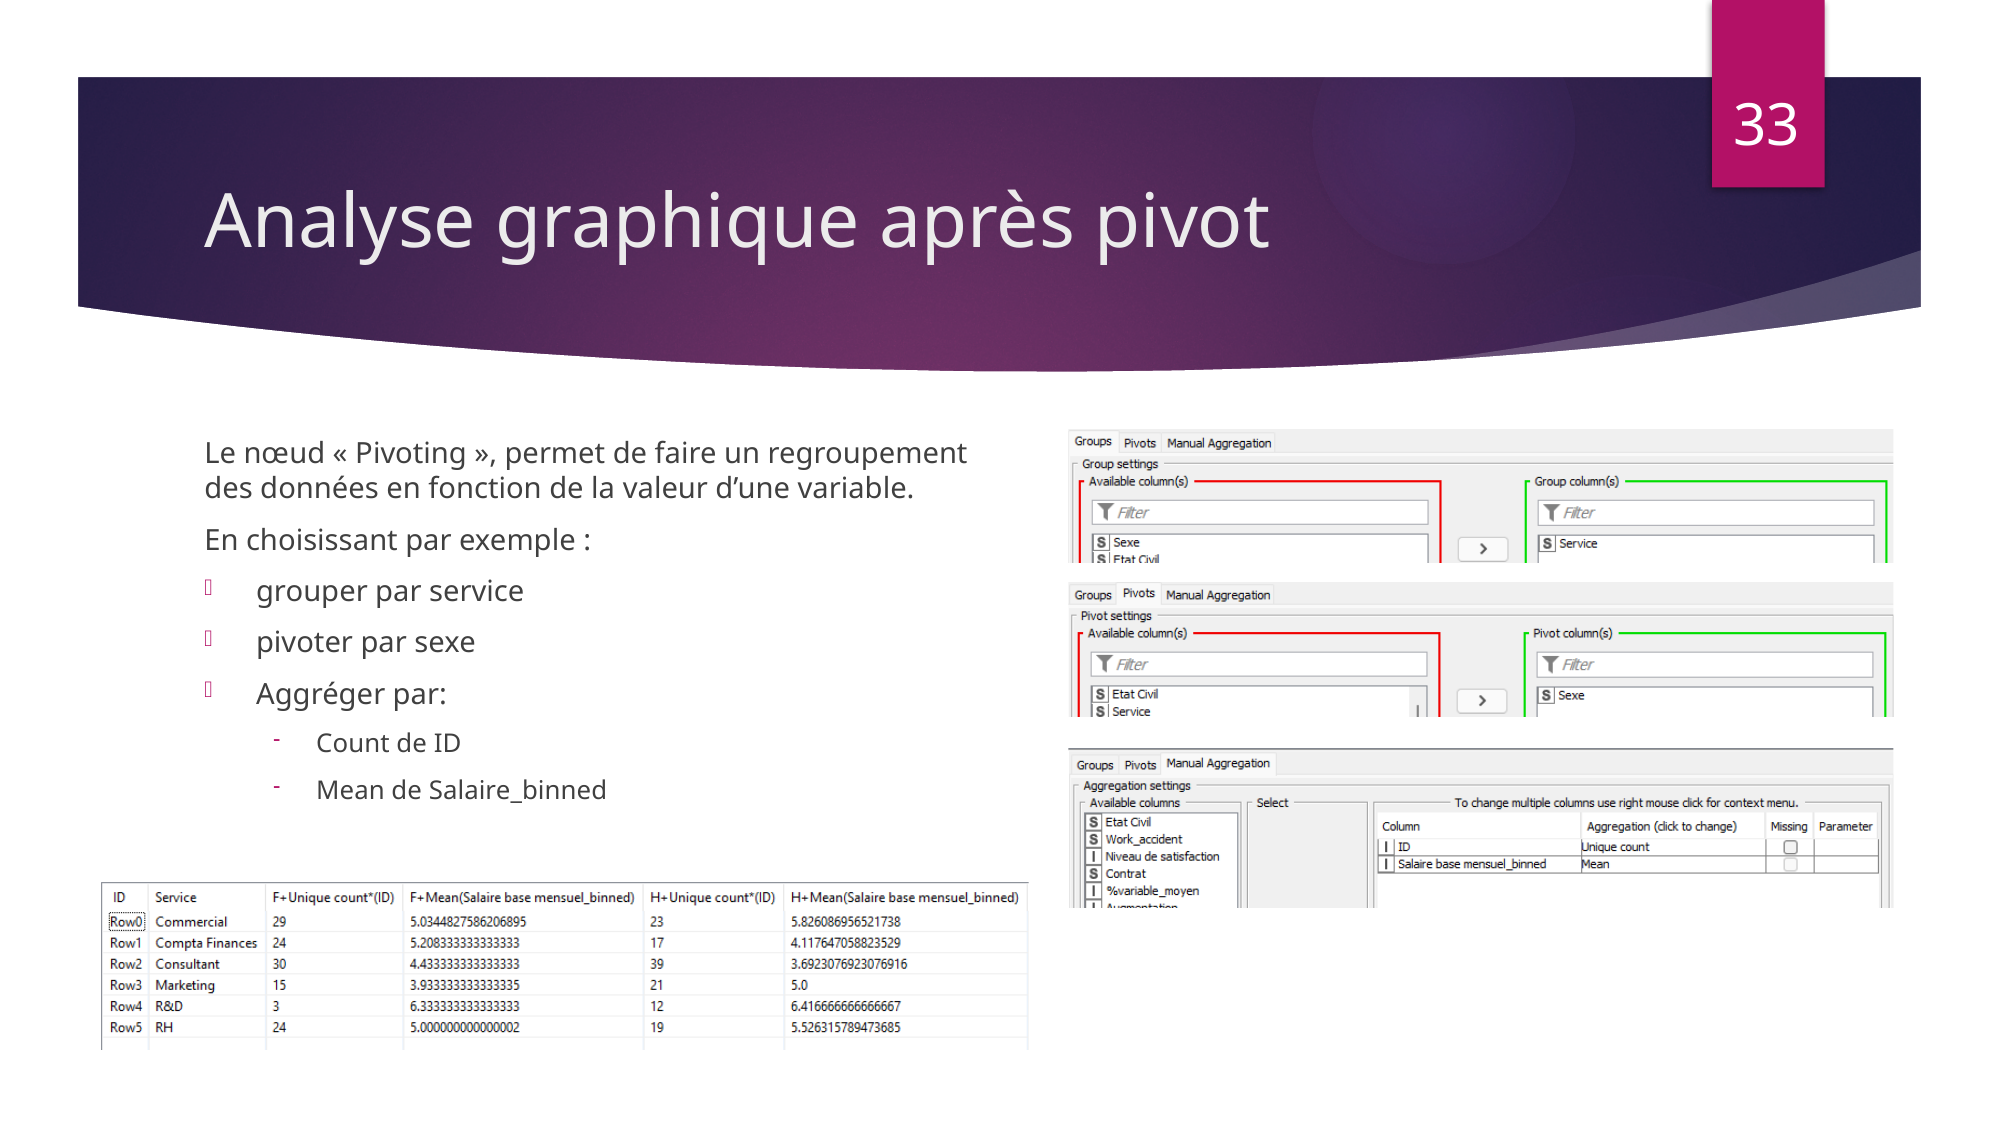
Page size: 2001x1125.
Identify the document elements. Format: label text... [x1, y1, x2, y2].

list Le nœud « Pivoting », permet de faire un regroupement des données en fonction de la valeur d’une variable. En choisissant par exemple : grouper par service pivoter par sexe Aggréger par: Count de ID Mean de Salaire_binned [189, 427, 990, 840]
slide_number 33 [1698, 48, 1836, 175]
title Analyse graphique après pivot [189, 159, 1627, 276]
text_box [100, 880, 1030, 1050]
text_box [1068, 582, 1894, 717]
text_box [1068, 748, 1894, 909]
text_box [1068, 429, 1894, 563]
